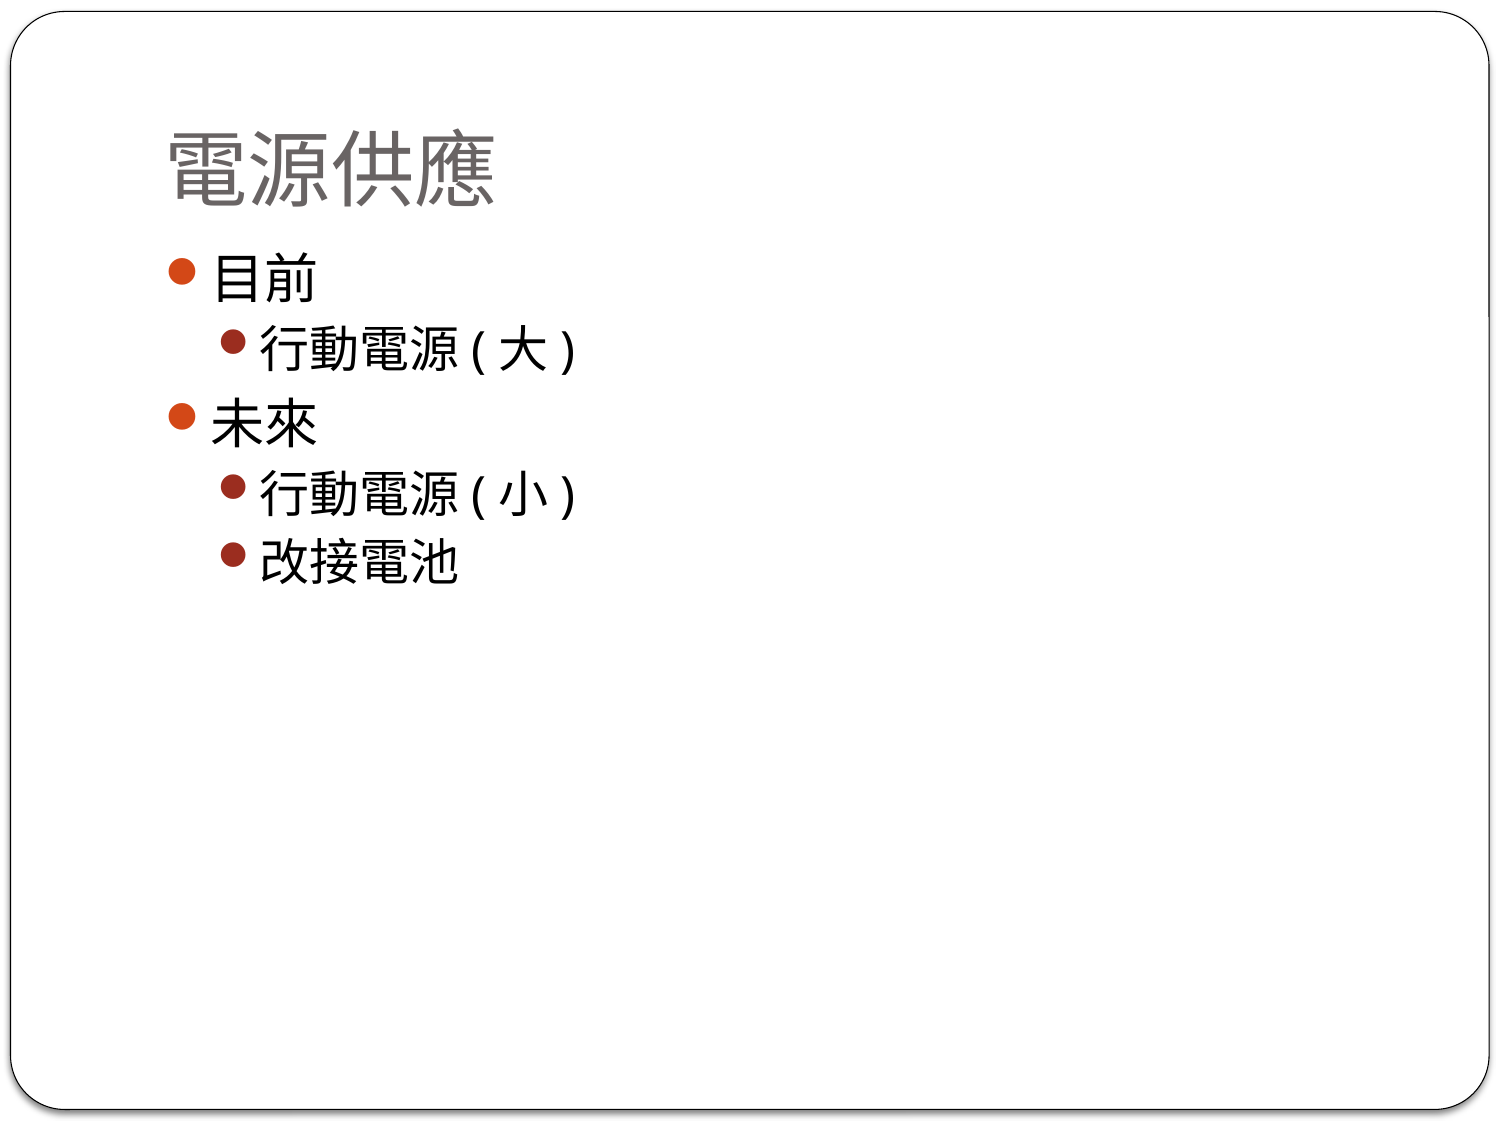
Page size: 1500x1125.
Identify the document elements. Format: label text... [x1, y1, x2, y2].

title 電源供應 [150, 45, 1425, 233]
list 目前 行動電源(大) 未來 行動電源(小) 改接電池 [150, 237, 1425, 988]
